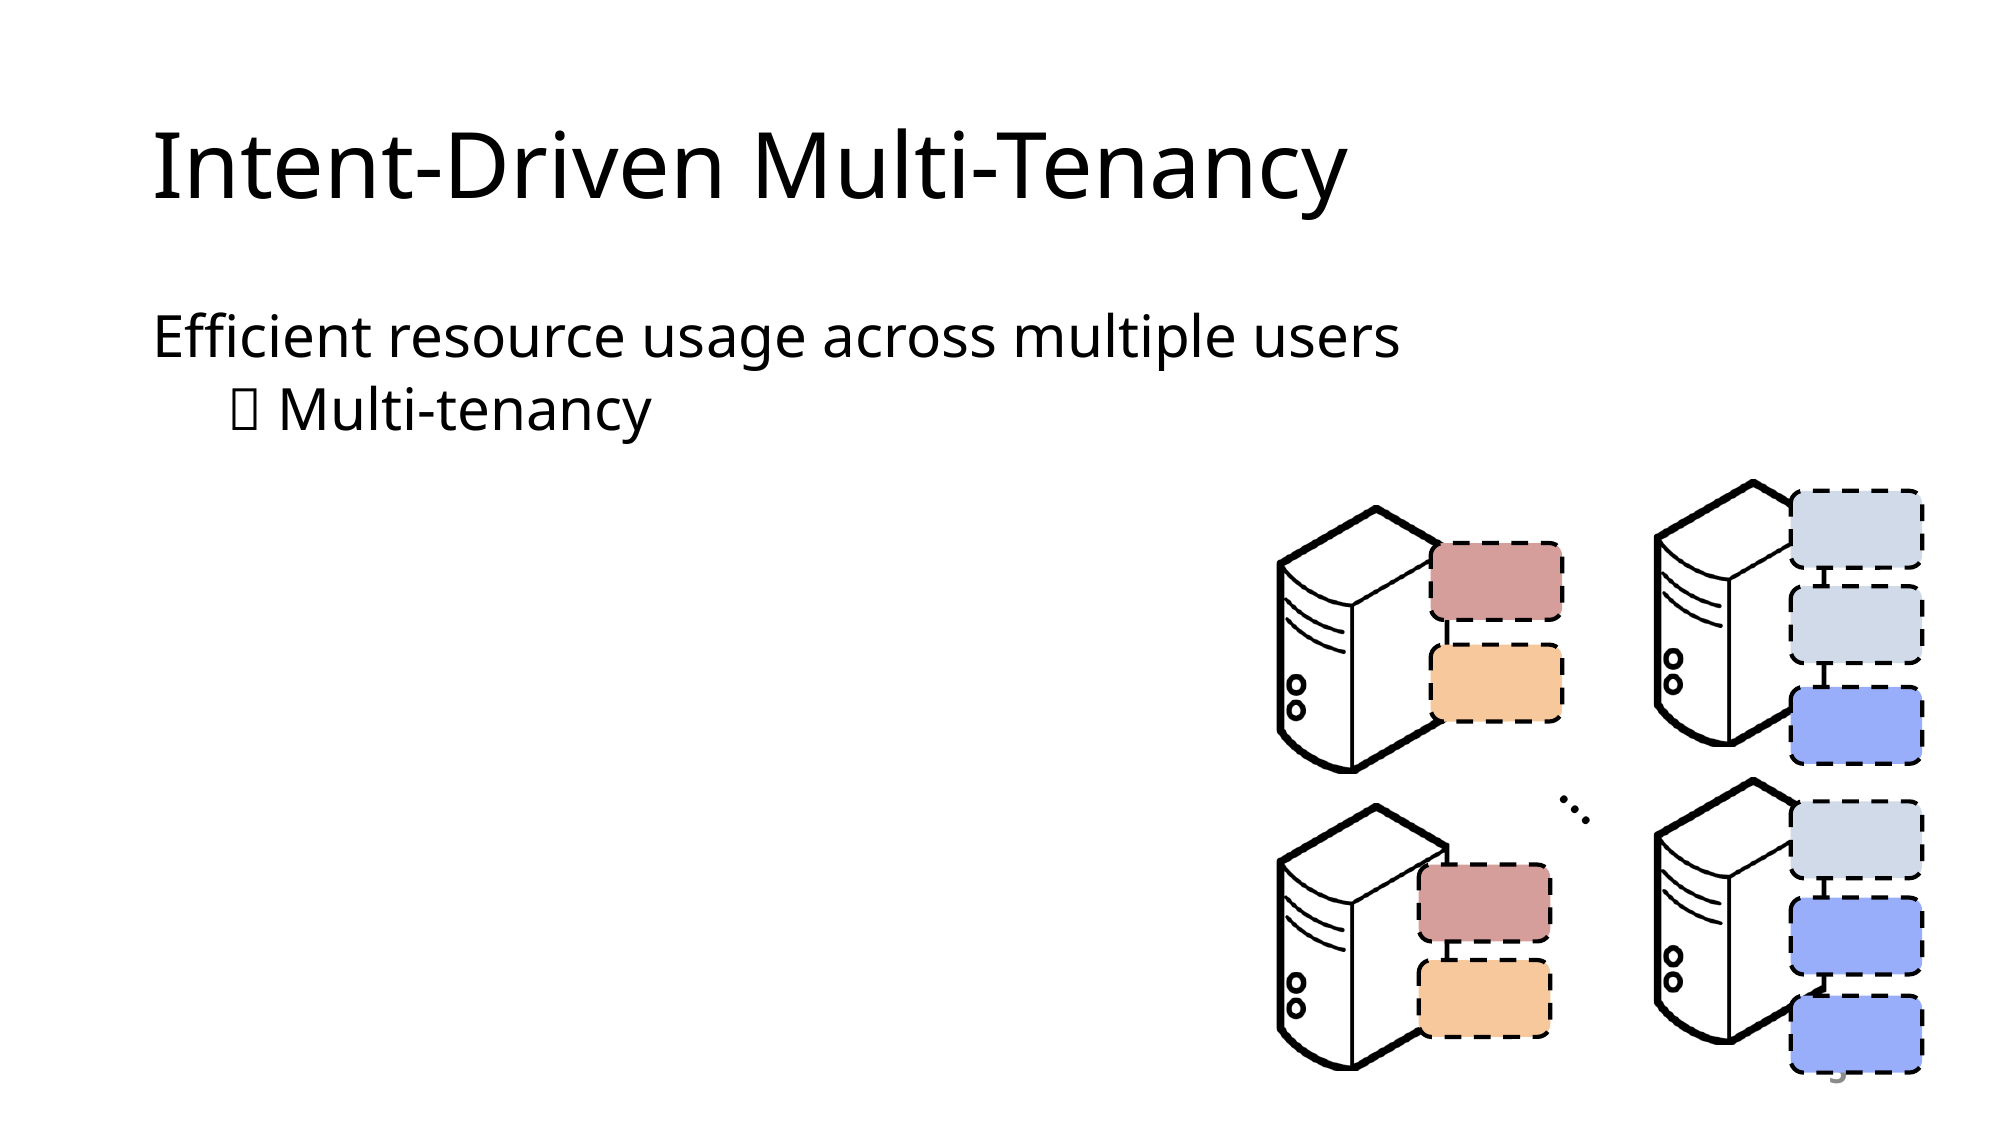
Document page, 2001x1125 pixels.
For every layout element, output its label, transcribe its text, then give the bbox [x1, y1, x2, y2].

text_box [1276, 479, 1923, 1073]
list Efficient resource usage across multiple users  Multi-tenancy [137, 299, 1863, 1014]
slide_number 5 [1412, 1073, 1863, 1103]
title Intent-Driven Multi-Tenancy [137, 59, 1863, 278]
